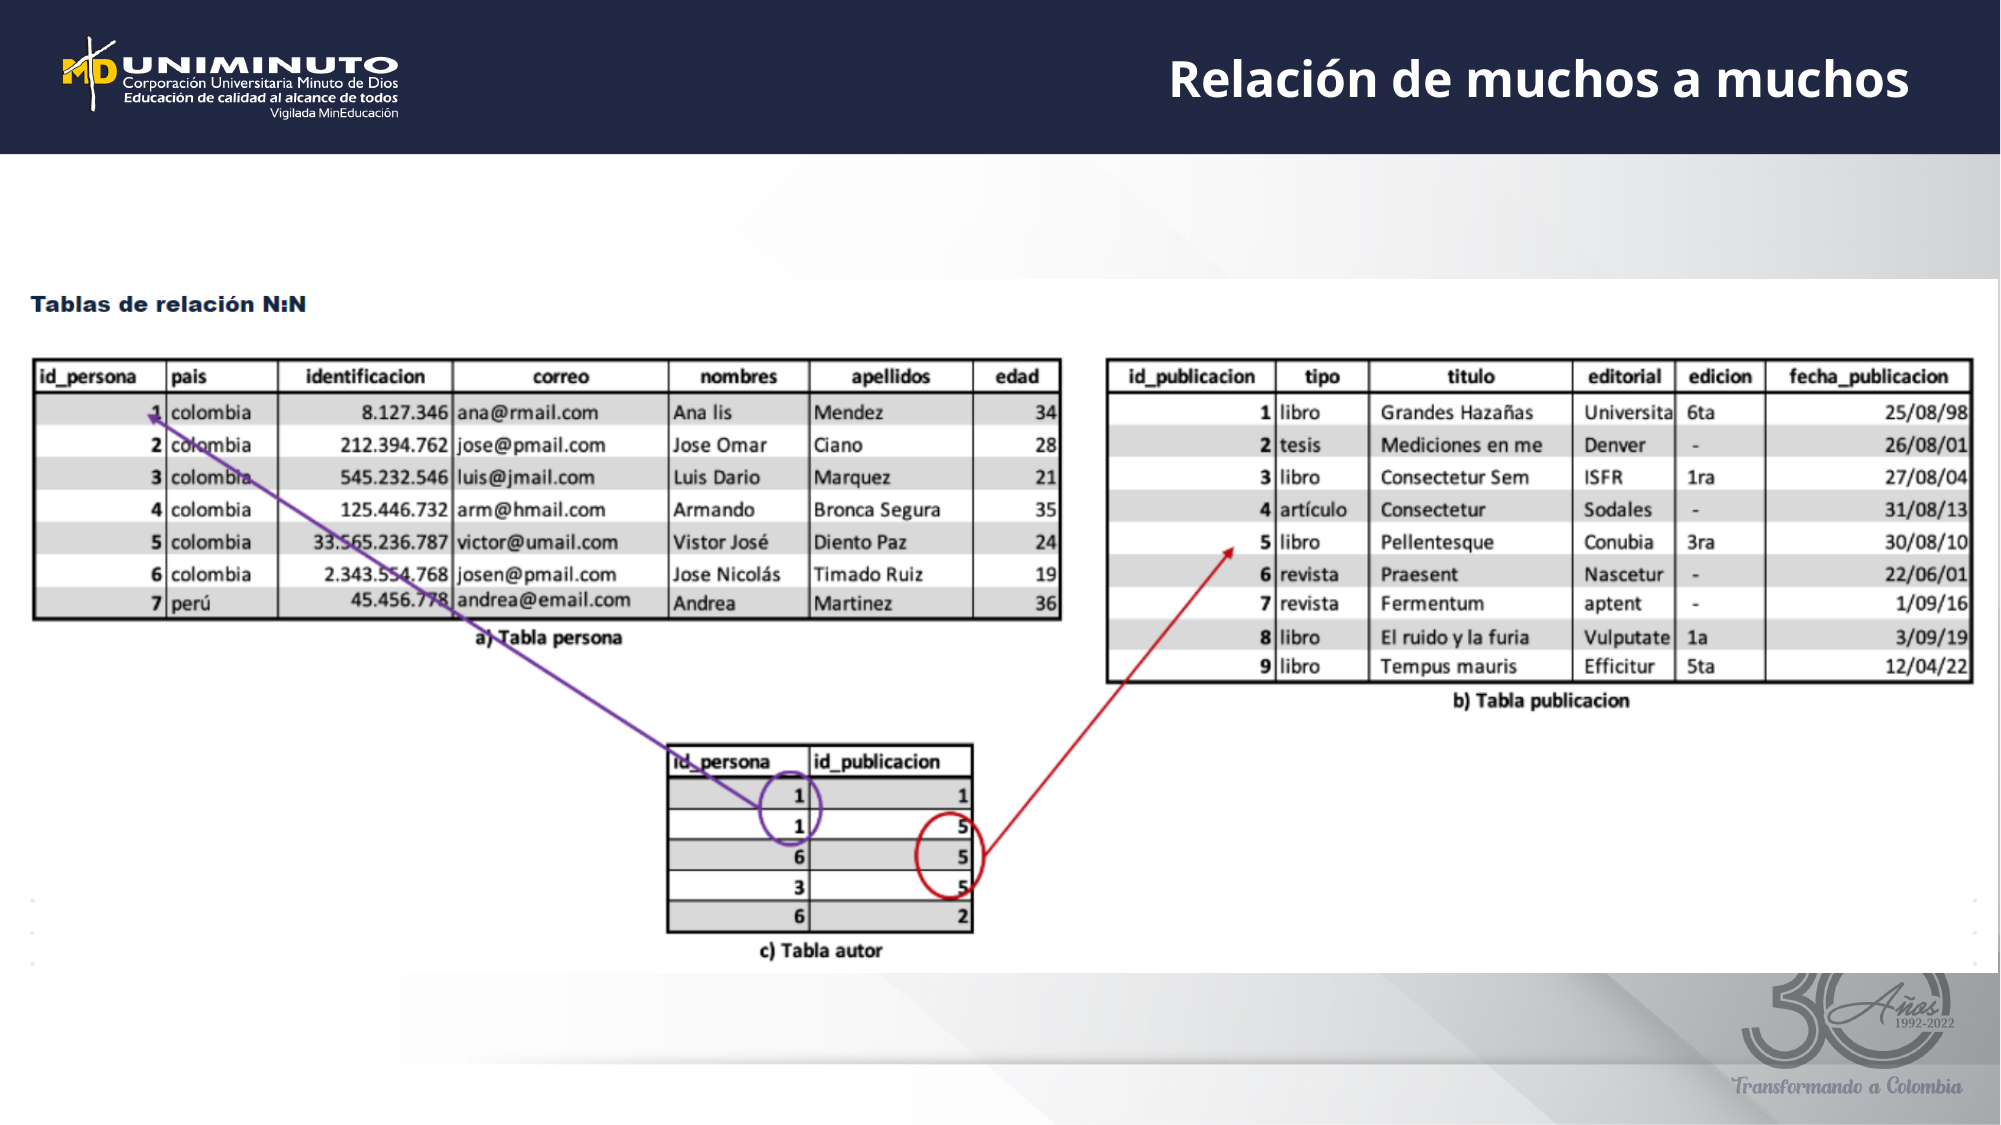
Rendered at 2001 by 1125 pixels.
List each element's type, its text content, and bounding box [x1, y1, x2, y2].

picture [0, 0, 2001, 1125]
text_box Relación de muchos a muchos [524, 45, 1911, 108]
